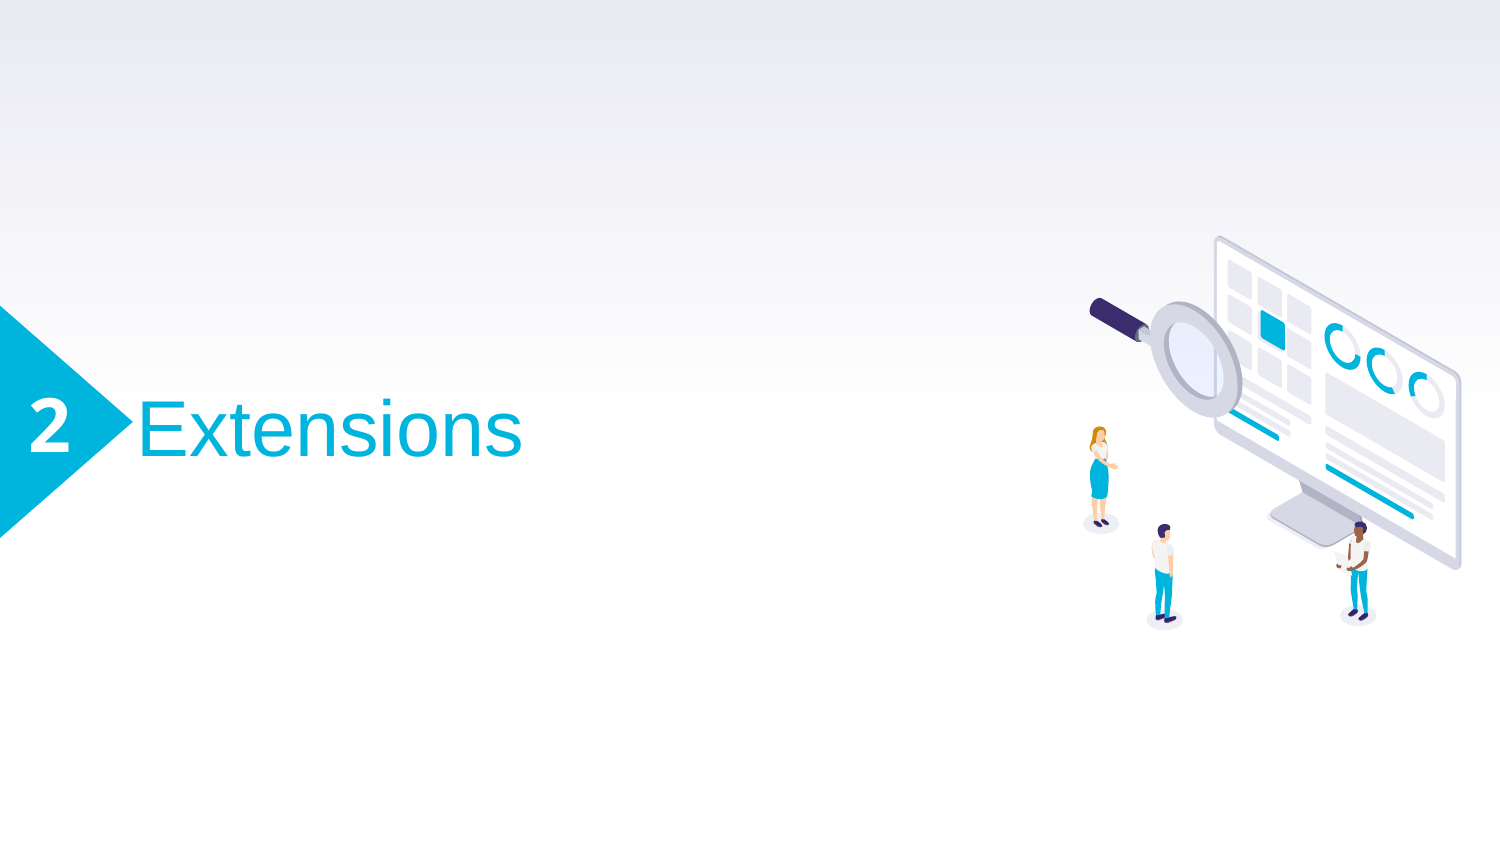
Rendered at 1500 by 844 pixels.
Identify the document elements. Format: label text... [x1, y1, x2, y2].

title Extensions [136, 372, 1077, 472]
text_box 2 [0, 306, 100, 540]
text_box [1082, 235, 1462, 631]
